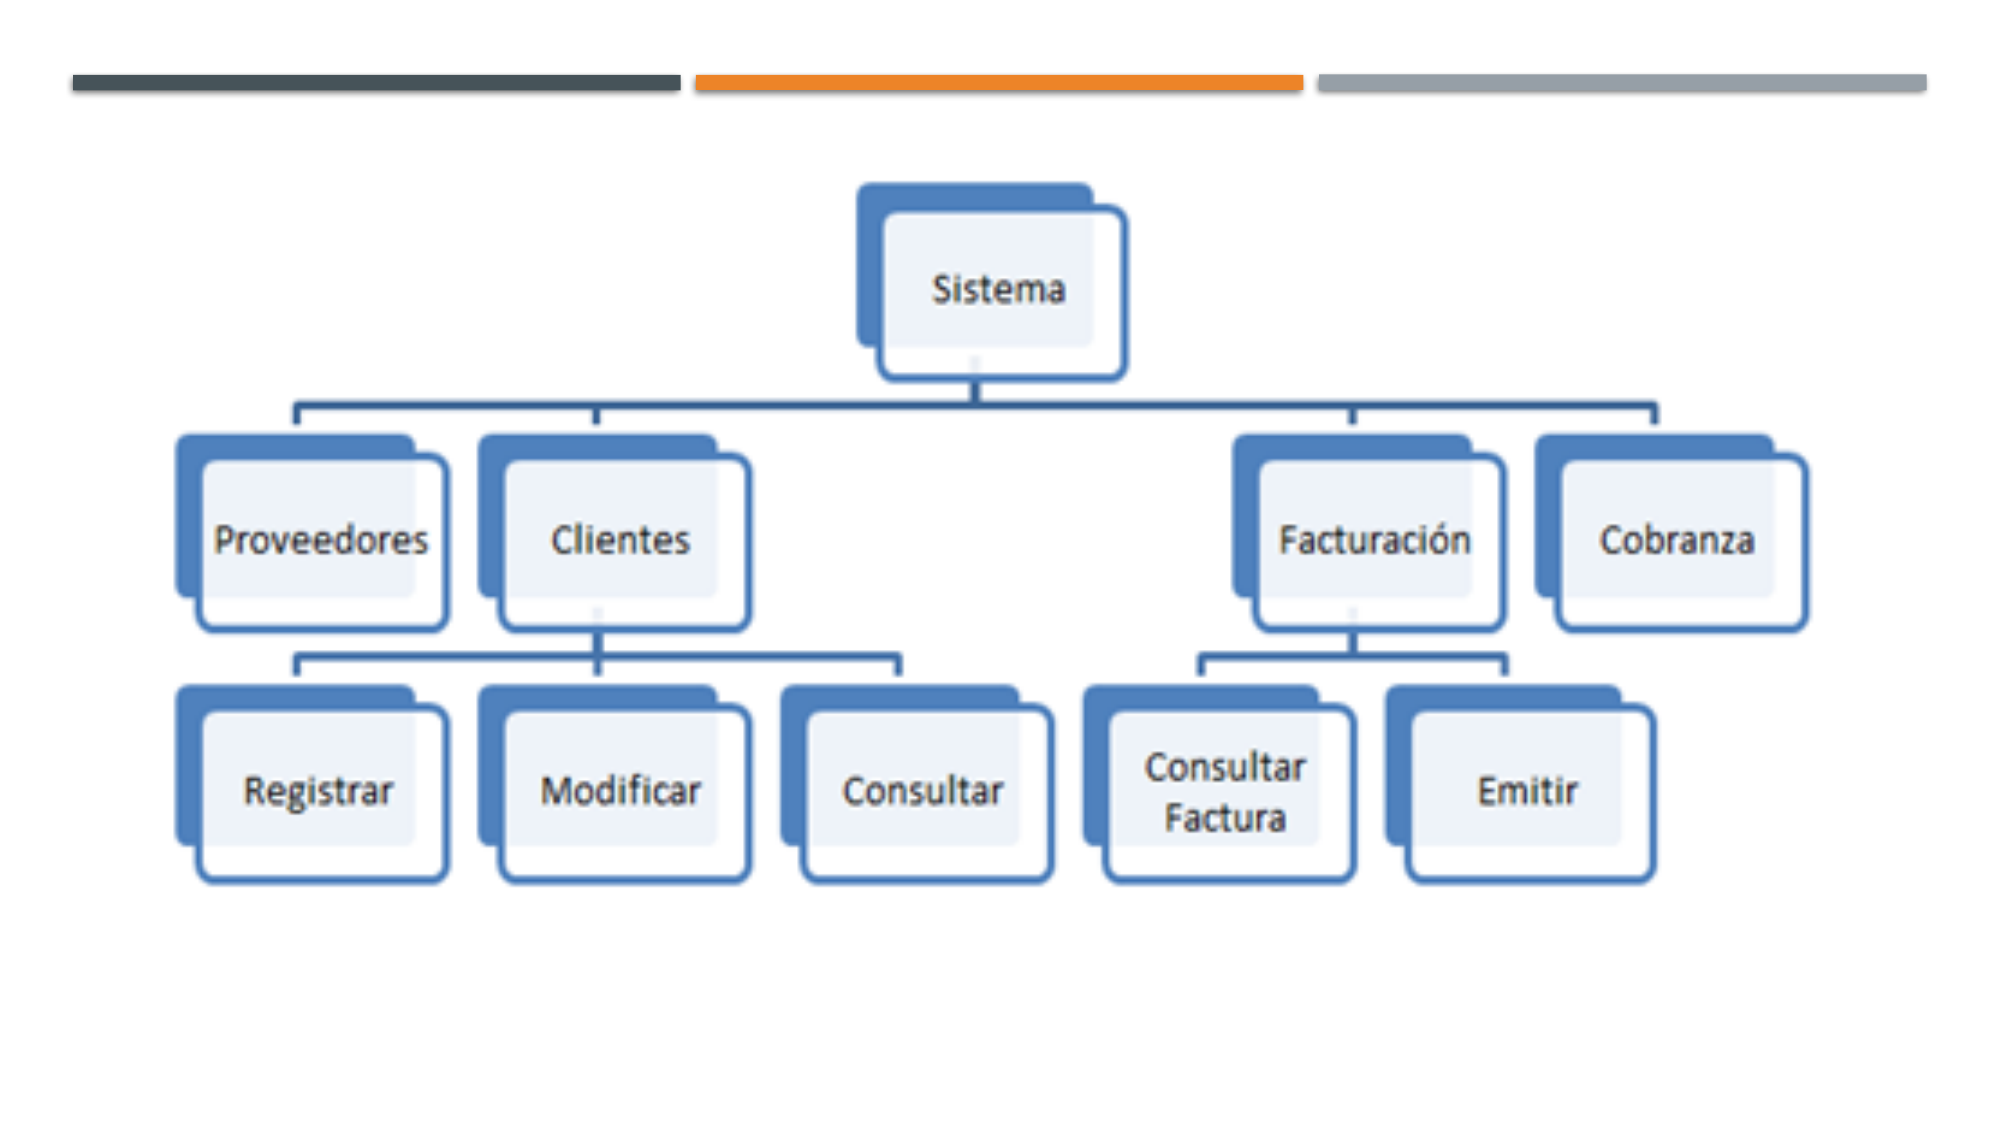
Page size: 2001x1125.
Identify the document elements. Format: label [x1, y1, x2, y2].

picture [87, 126, 1843, 955]
